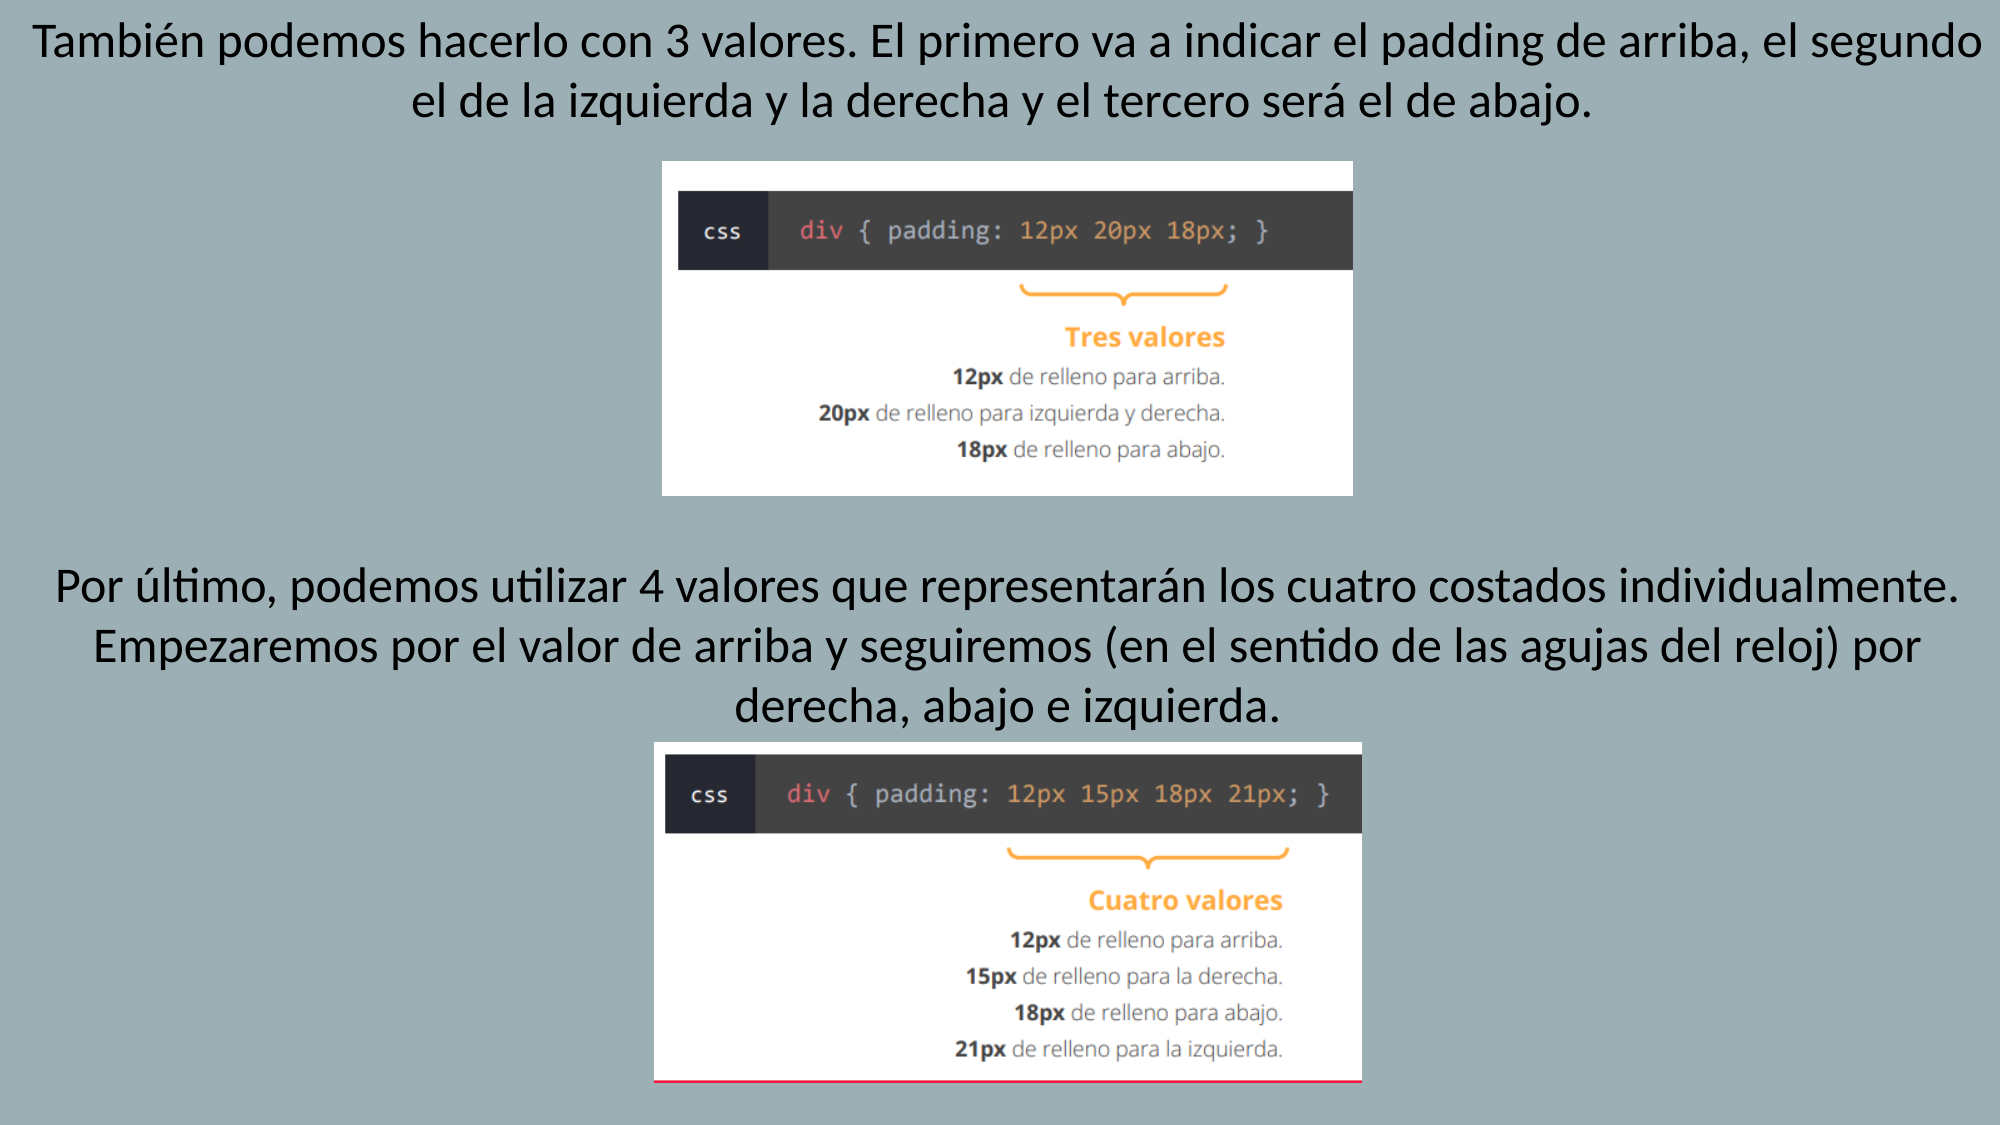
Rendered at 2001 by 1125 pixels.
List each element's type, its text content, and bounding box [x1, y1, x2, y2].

subtitle También podemos hacerlo con 3 valores. El primero va a indicar el padding de arriba, el segundo el de la izquierda y la derecha y el tercero será el de abajo. Por último, podemos utilizar 4 valores que representarán los cuatro costados individualmente. Empezaremos por el valor de arriba y seguiremos (en el sentido de las agujas del reloj) por derecha, abajo e izquierda. [15, 0, 2000, 1125]
picture [662, 161, 1353, 496]
picture [654, 742, 1362, 1083]
